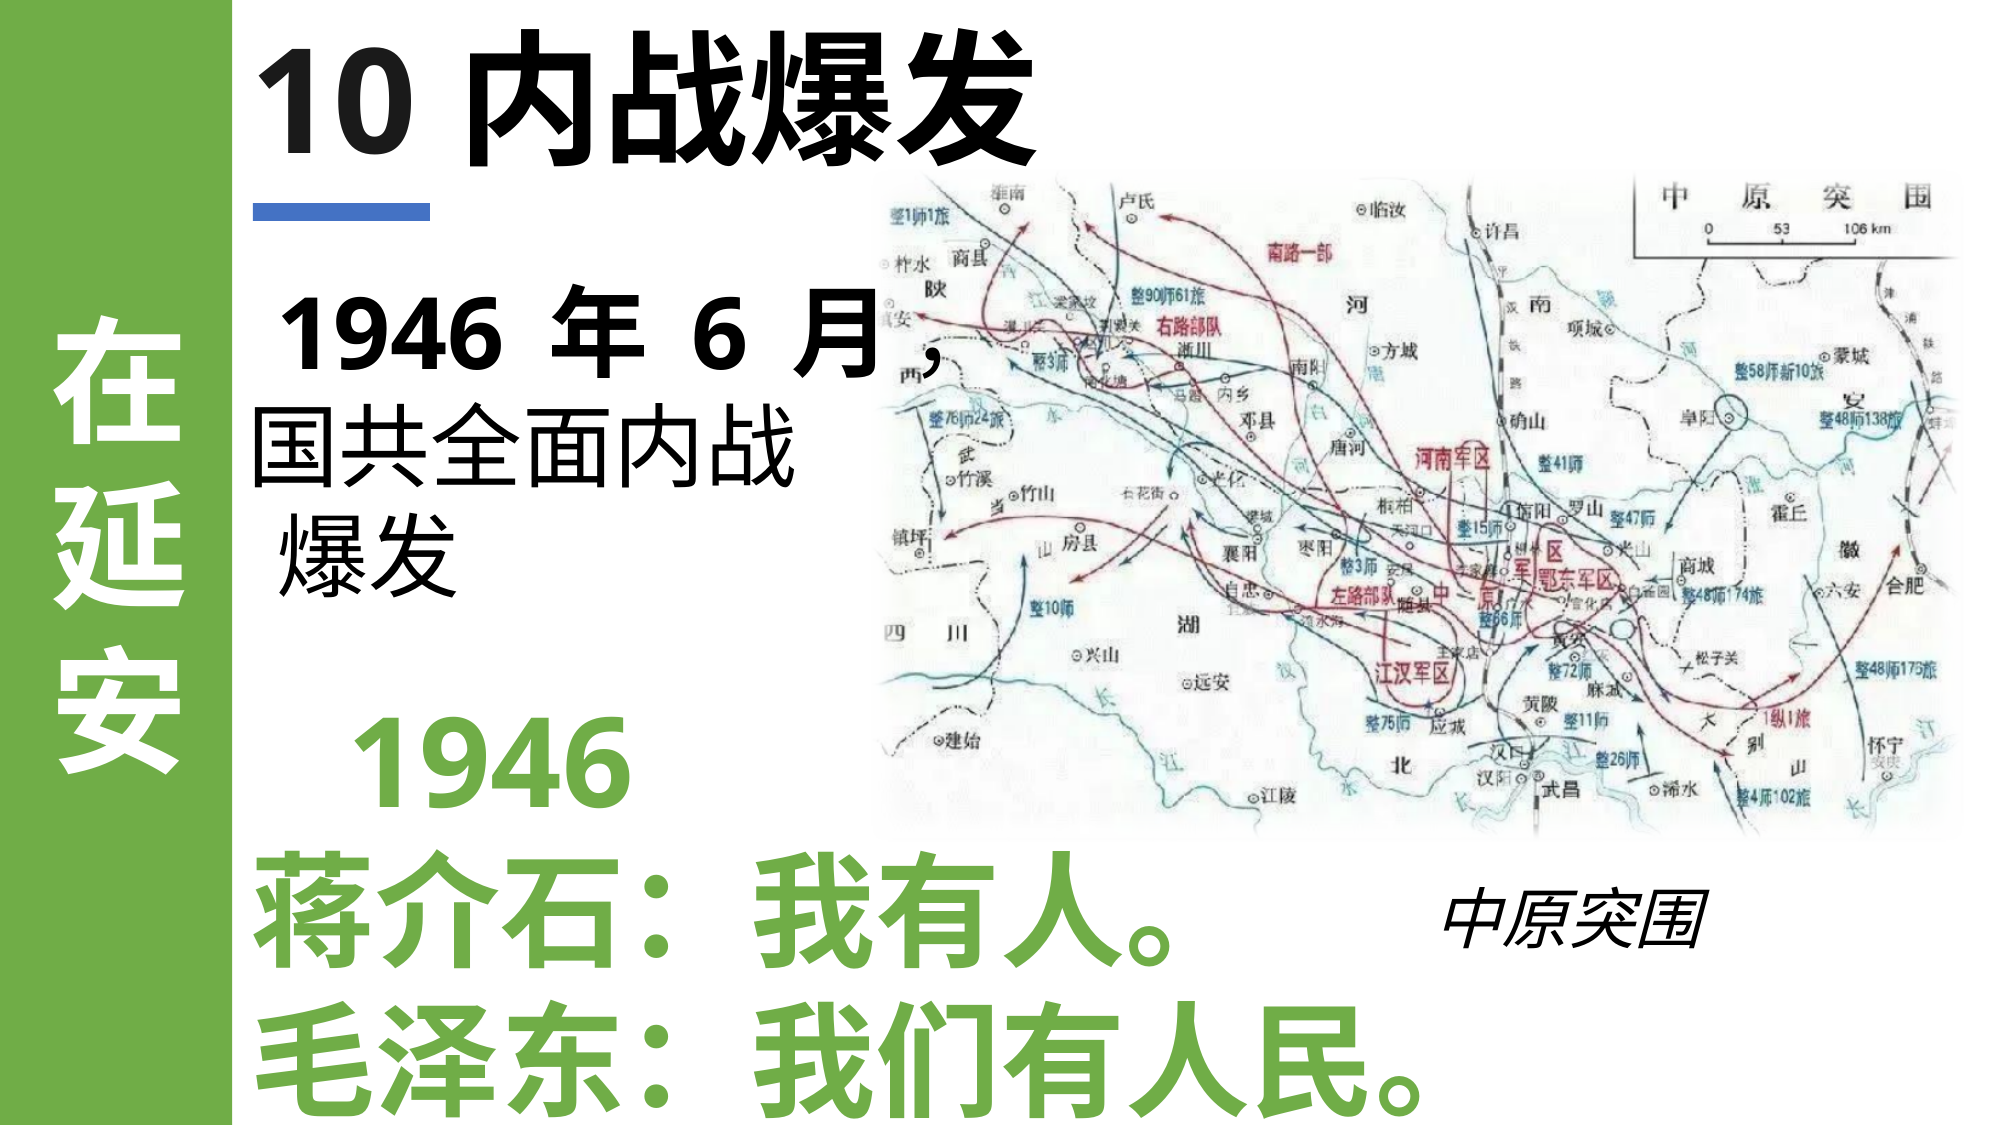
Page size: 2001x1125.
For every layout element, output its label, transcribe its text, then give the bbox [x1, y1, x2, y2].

text_box [0, 0, 233, 1125]
text_box 内战爆发 [442, 0, 1274, 190]
text_box 在 延 安 [35, 288, 165, 798]
text_box 10 [235, 0, 442, 190]
text_box 中原突围 [1419, 869, 1717, 964]
text_box 1946 蒋介石：我有人。 毛泽东：我们有人民。 [235, 675, 1407, 1125]
picture [871, 168, 1964, 842]
text_box 1946年6月，国共全面内战 爆发 [233, 261, 871, 617]
text_box [252, 203, 430, 221]
